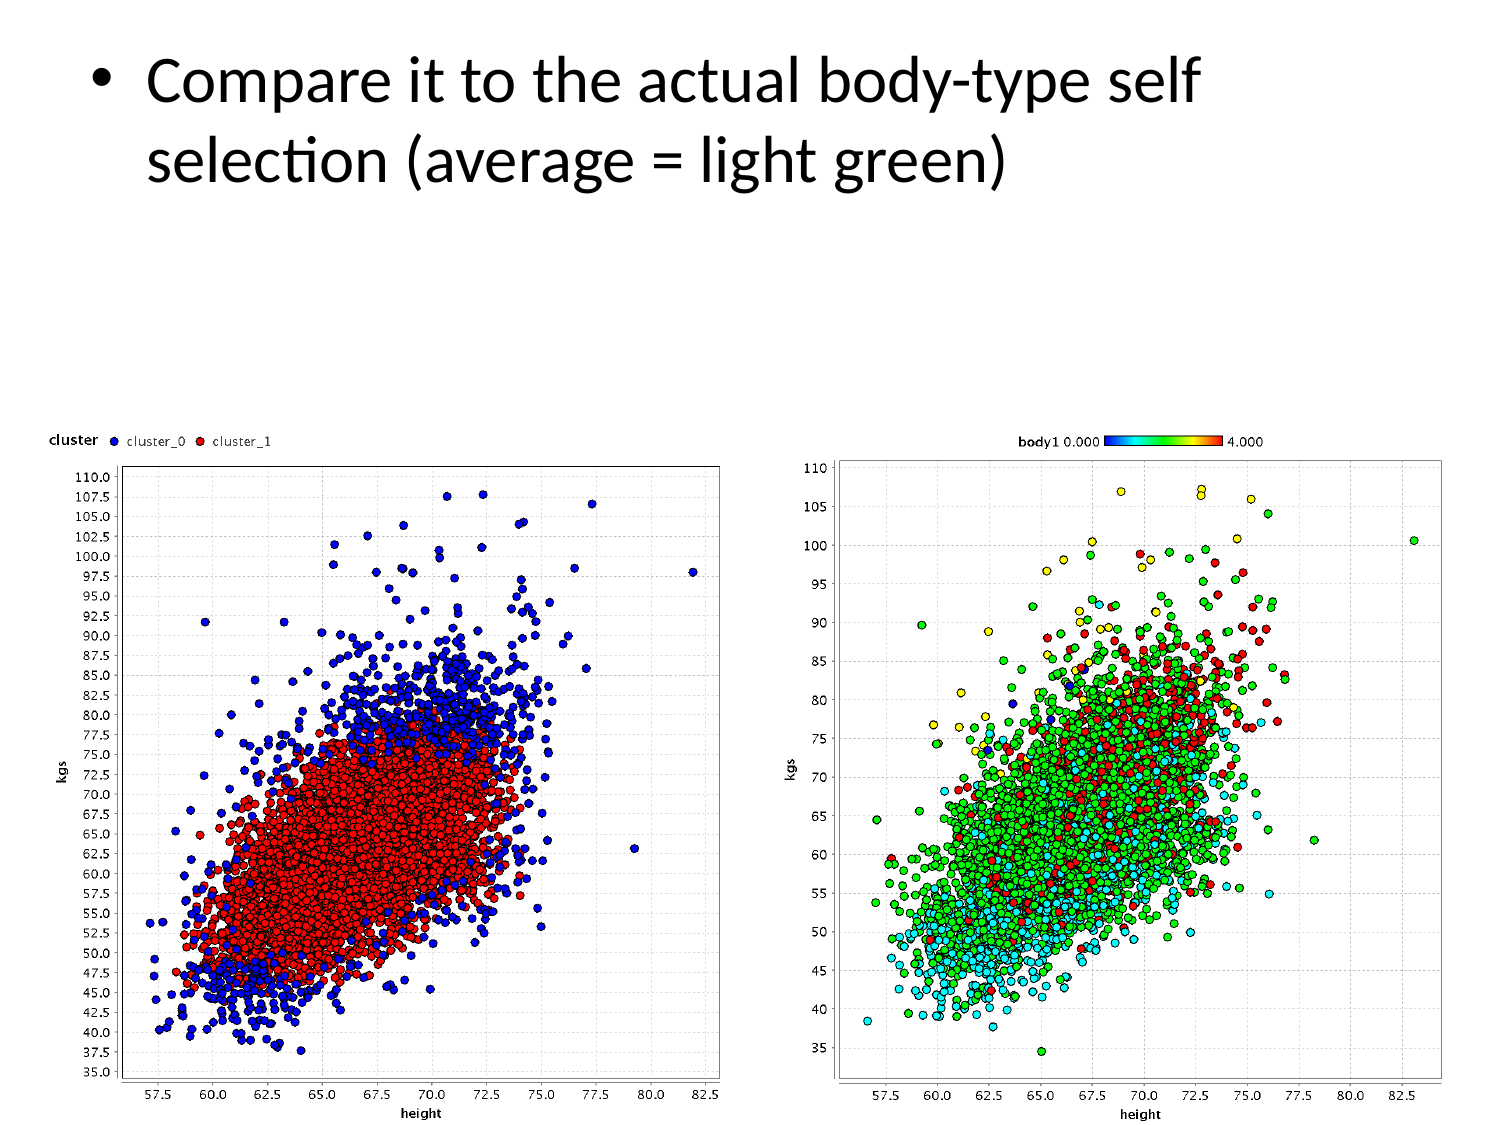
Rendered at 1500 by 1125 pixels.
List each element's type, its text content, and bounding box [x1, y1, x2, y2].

picture [762, 429, 1451, 1125]
list Compare it to the actual body-type self selection (average = light green) [75, 28, 1425, 771]
picture [43, 429, 732, 1125]
